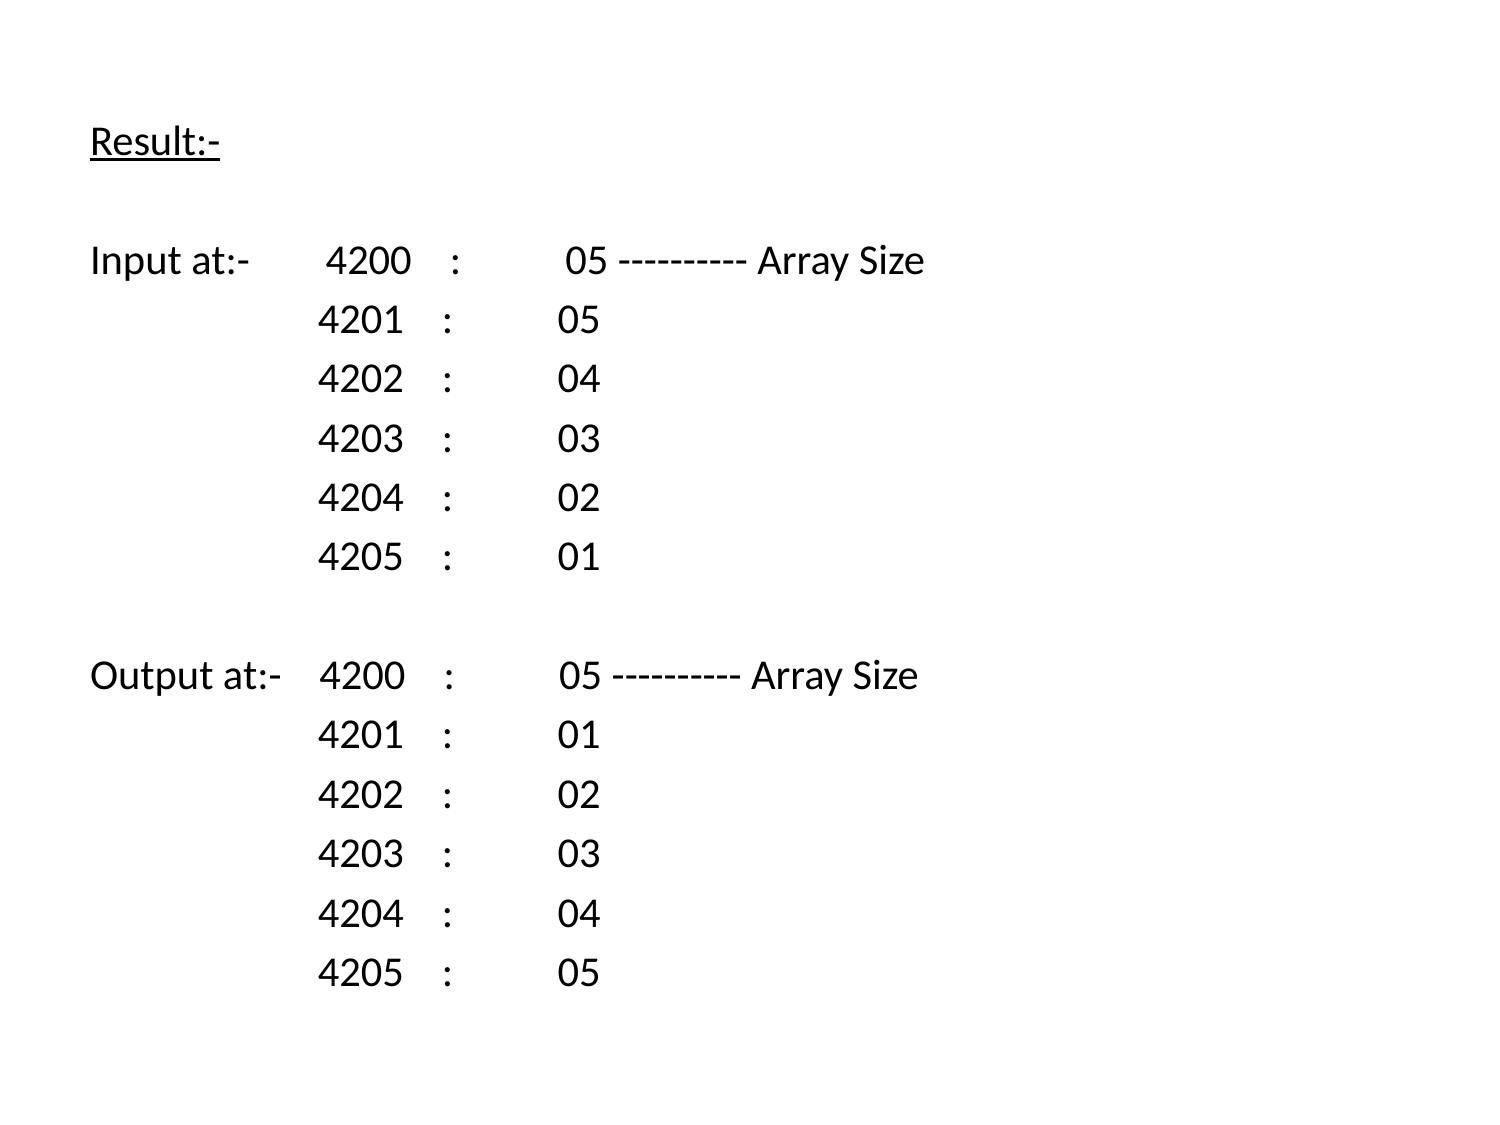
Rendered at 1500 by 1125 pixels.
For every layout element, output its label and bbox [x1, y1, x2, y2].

list [75, 105, 1425, 1005]
